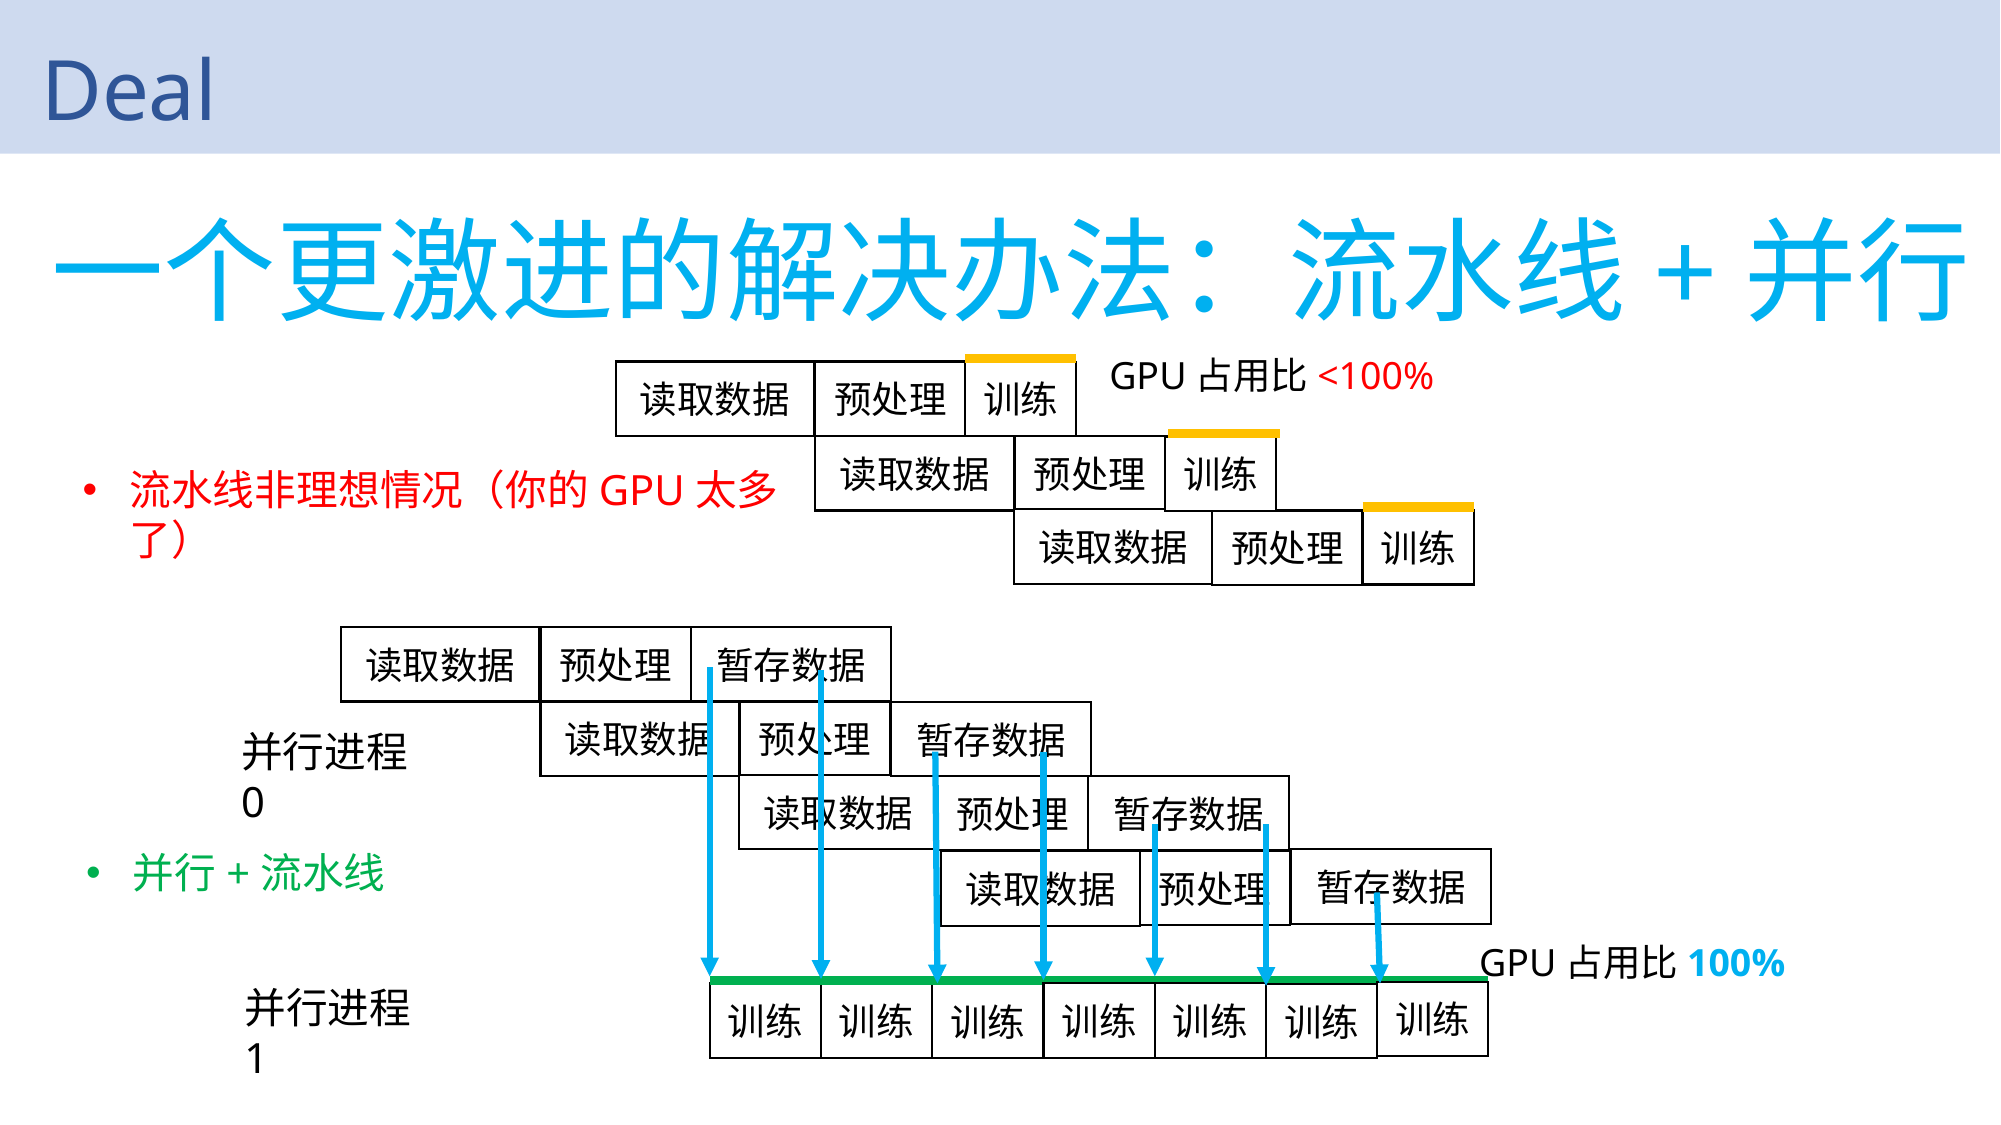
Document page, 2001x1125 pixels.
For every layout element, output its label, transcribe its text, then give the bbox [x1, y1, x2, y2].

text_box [1376, 892, 1380, 984]
text_box 读取数据 [615, 360, 814, 437]
text_box 一个更激进的解决办法：流水线+并行 [36, 192, 2000, 343]
text_box 读取数据 [1013, 508, 1211, 585]
text_box 训练 [933, 985, 1042, 1059]
text_box 暂存数据 [690, 626, 892, 702]
text_box 暂存数据 [1087, 775, 1290, 850]
text_box 读取数据 [713, 702, 739, 777]
text_box 读取数据 [1047, 850, 1141, 927]
text_box 读取数据 [539, 701, 707, 777]
text_box 训练 [820, 985, 933, 1059]
text_box 读取数据 [824, 774, 933, 850]
text_box Deal [26, 29, 232, 145]
text_box 暂存数据 [890, 701, 1092, 777]
text_box 预处理 [539, 626, 690, 701]
text_box 并行进程0 [226, 718, 449, 834]
text_box 训练 [964, 361, 1077, 437]
text_box [0, 0, 2000, 155]
text_box 预处理 [1158, 850, 1263, 926]
text_box 训练 [709, 982, 820, 1059]
text_box 预处理 [824, 702, 890, 774]
text_box 预处理 [1269, 850, 1291, 926]
text_box 预处理 [1047, 777, 1087, 850]
text_box 训练 [1376, 981, 1489, 1057]
text_box 读取数据 [940, 850, 1040, 927]
text_box 读取数据 [340, 626, 539, 703]
text_box 预处理 [1014, 435, 1164, 508]
text_box 并行进程1 [229, 974, 453, 1090]
text_box 预处理 [739, 702, 818, 774]
text_box GPU占用比100% [1464, 931, 1801, 992]
text_box 并行+流水线 [71, 839, 411, 905]
text_box 读取数据 [738, 774, 818, 850]
text_box 训练 [1164, 435, 1277, 512]
text_box 训练 [1042, 982, 1154, 1059]
text_box 流水线非理想情况（你的GPU太多了） [67, 456, 860, 572]
text_box 训练 [1154, 982, 1267, 1059]
text_box 预处理 [939, 777, 1040, 850]
text_box 暂存数据 [1290, 848, 1492, 925]
text_box 预处理 [1139, 850, 1152, 926]
text_box 训练 [1362, 509, 1475, 586]
text_box 预处理 [1211, 509, 1362, 586]
text_box 读取数据 [814, 435, 1014, 512]
text_box 预处理 [814, 360, 965, 435]
text_box 训练 [1267, 983, 1378, 1059]
text_box GPU占用比<100% [1094, 344, 1450, 405]
